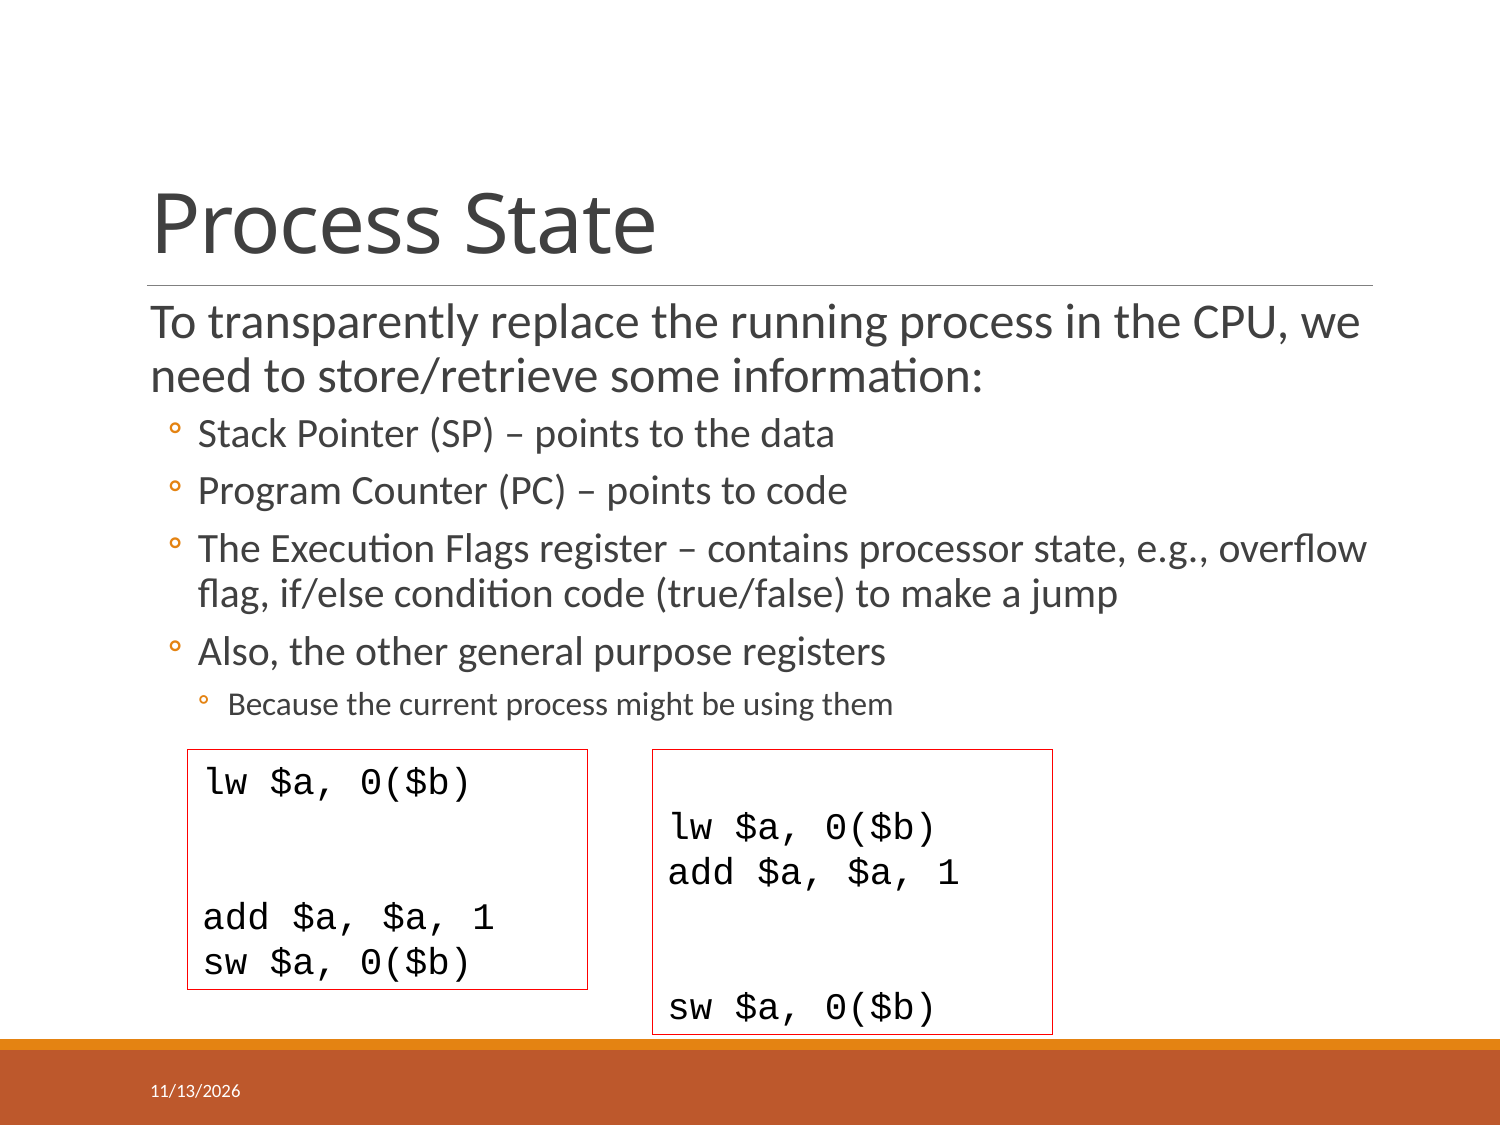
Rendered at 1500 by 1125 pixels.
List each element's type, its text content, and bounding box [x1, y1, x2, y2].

list To transparently replace the running process in the CPU, we need to store/retrieve some information: Stack Pointer (SP) – points to the data Program Counter (PC) – points to code The Execution Flags register – contains processor state, e.g., overflow flag, if/else condition code (true/false) to make a jump Also, the other general purpose registers Because the current process might be using them [135, 287, 1373, 1050]
title Process State [135, 47, 1373, 278]
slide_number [135, 1059, 440, 1120]
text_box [186, 749, 1053, 1039]
